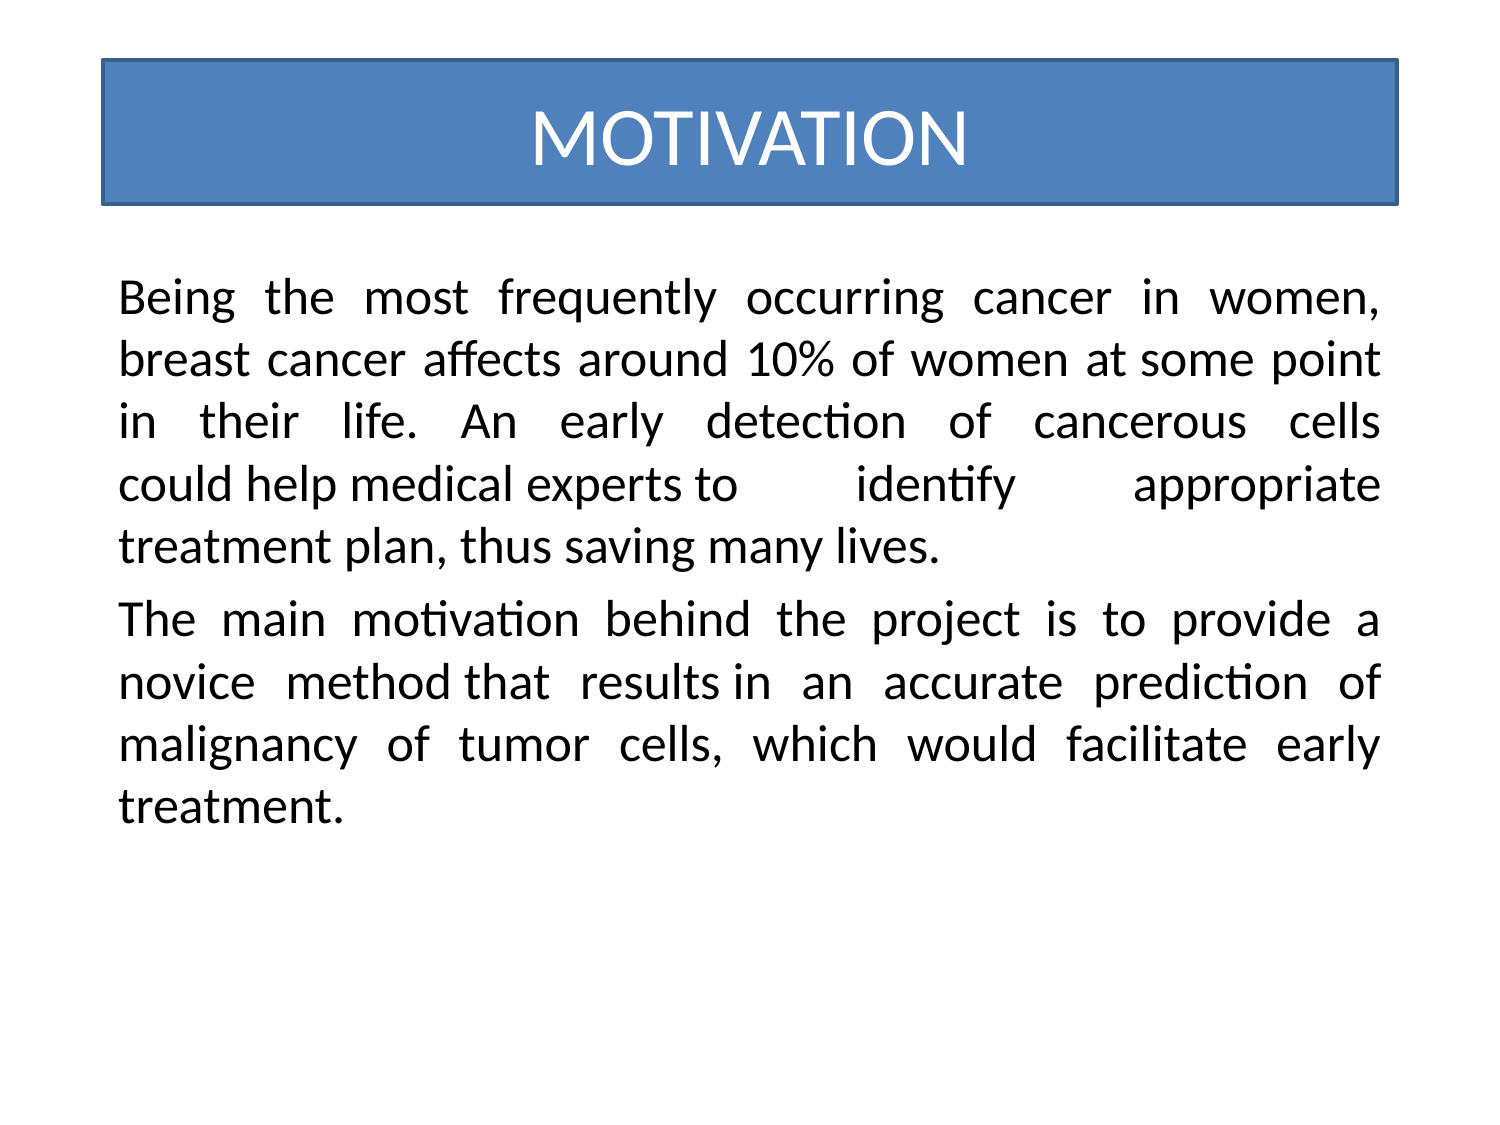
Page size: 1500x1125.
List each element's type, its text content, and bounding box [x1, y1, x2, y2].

list Being the most frequently occurring cancer in women, breast cancer affects around 10% of women at some point in their life. An early detection of cancerous cells could help medical experts to identify appropriate treatment plan, thus saving many lives. The main motivation behind the project is to provide a novice method that results in an accurate prediction of malignancy of tumor cells, which would facilitate early treatment. [103, 254, 1397, 1014]
title MOTIVATION [101, 58, 1399, 206]
